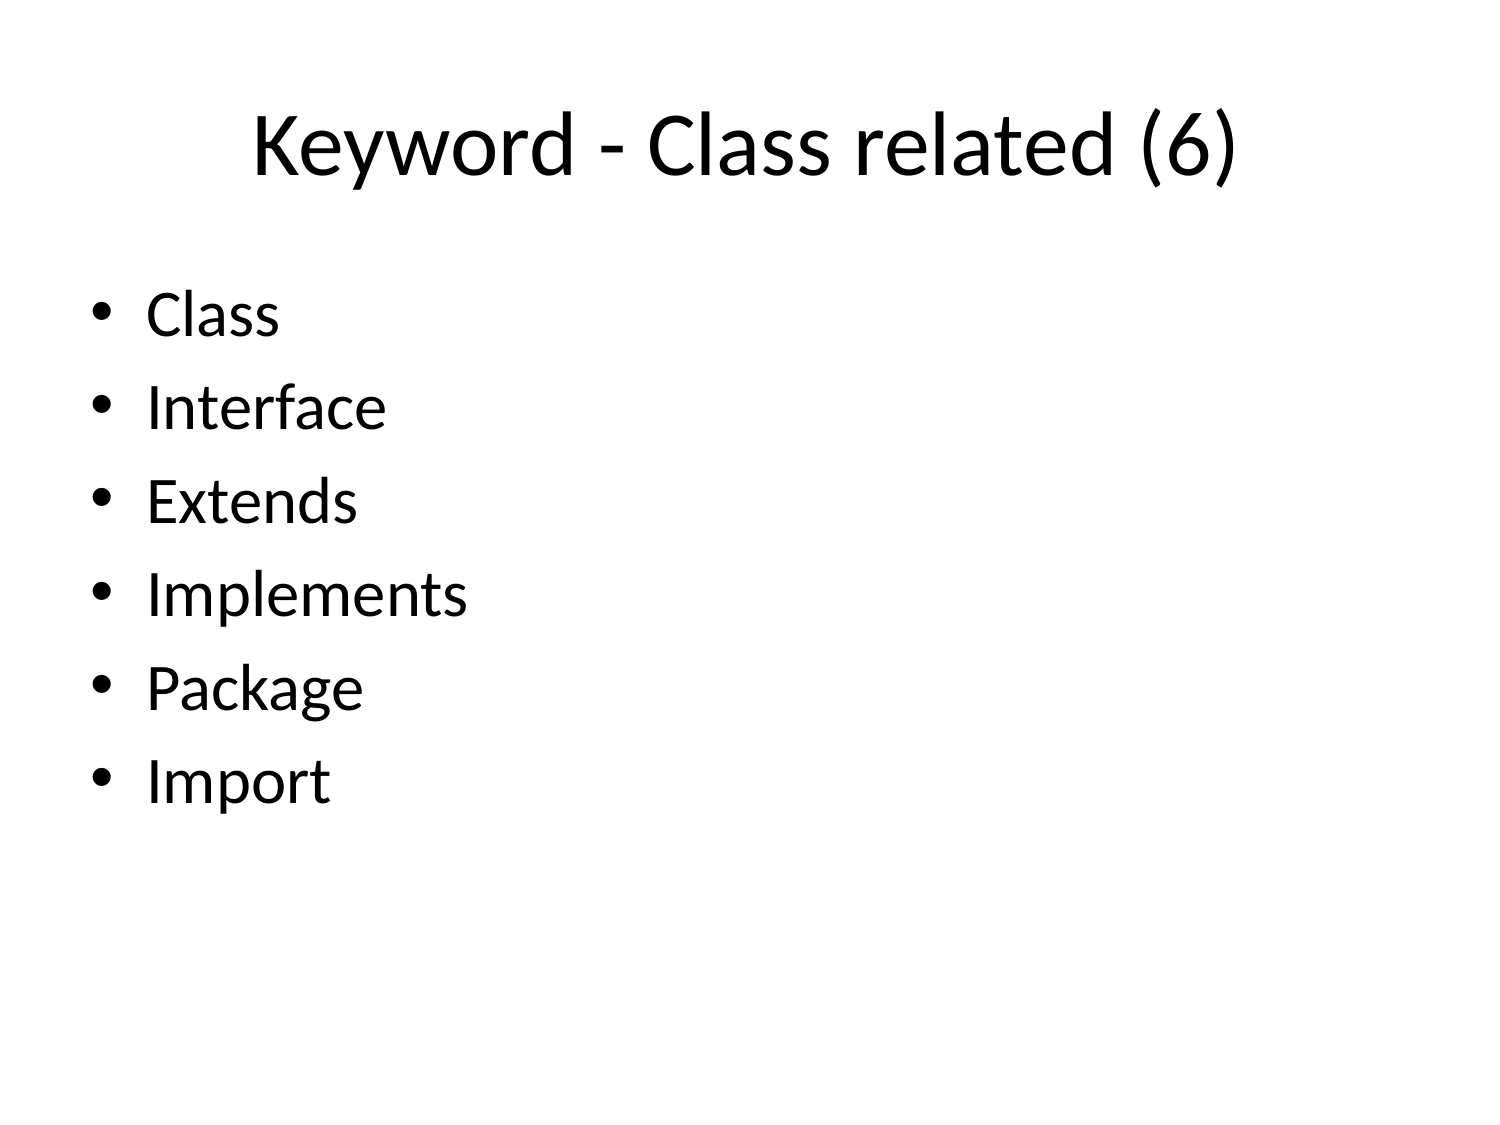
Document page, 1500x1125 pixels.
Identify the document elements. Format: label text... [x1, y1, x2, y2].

title Keyword - Class related (6) [4, 45, 1490, 233]
list Class Interface Extends Implements Package Import [75, 262, 1425, 1005]
